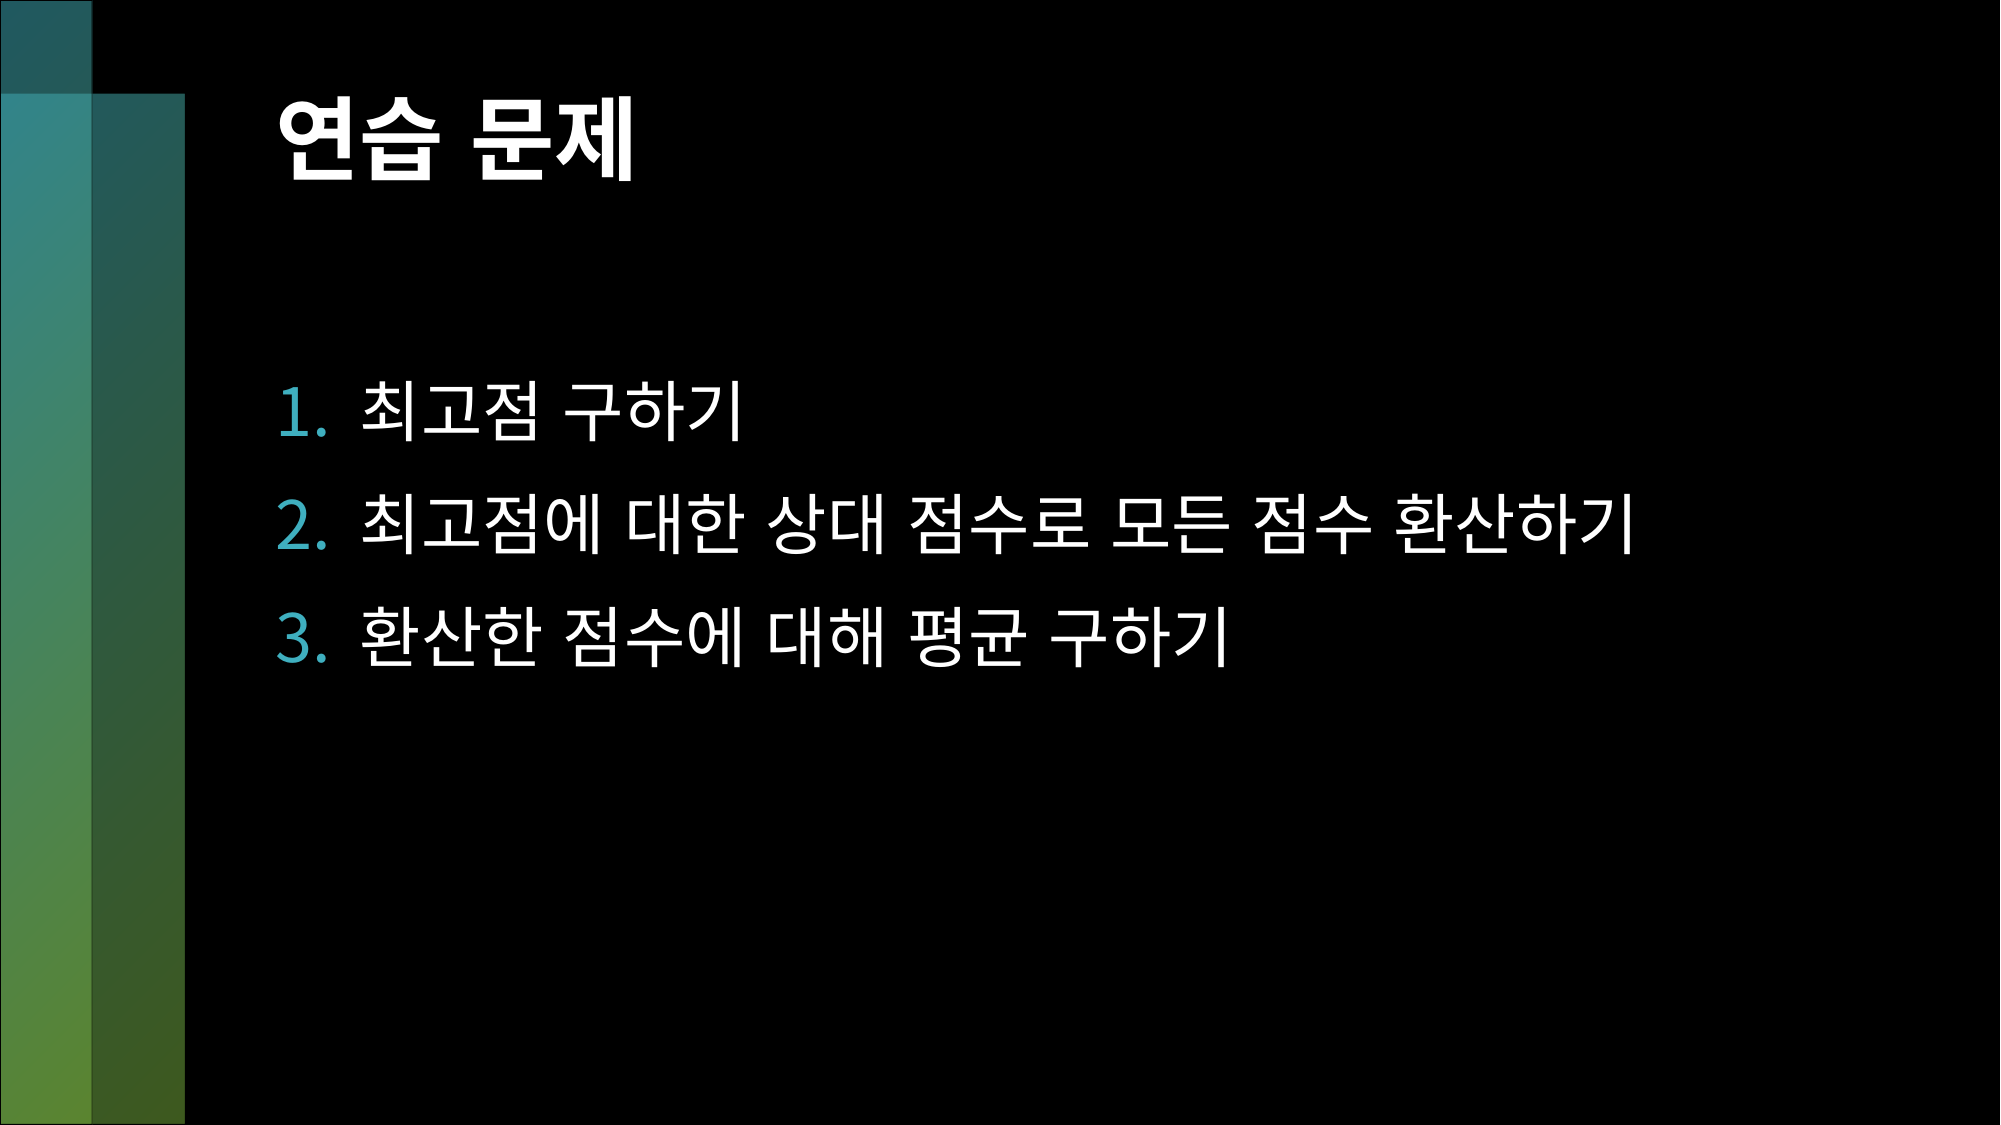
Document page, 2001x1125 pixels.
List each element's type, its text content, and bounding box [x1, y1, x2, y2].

list 최고점 구하기 최고점에 대한 상대 점수로 모든 점수 환산하기 환산한 점수에 대해 평균 구하기 [260, 354, 1817, 999]
title 연습 문제 [260, 74, 1817, 329]
